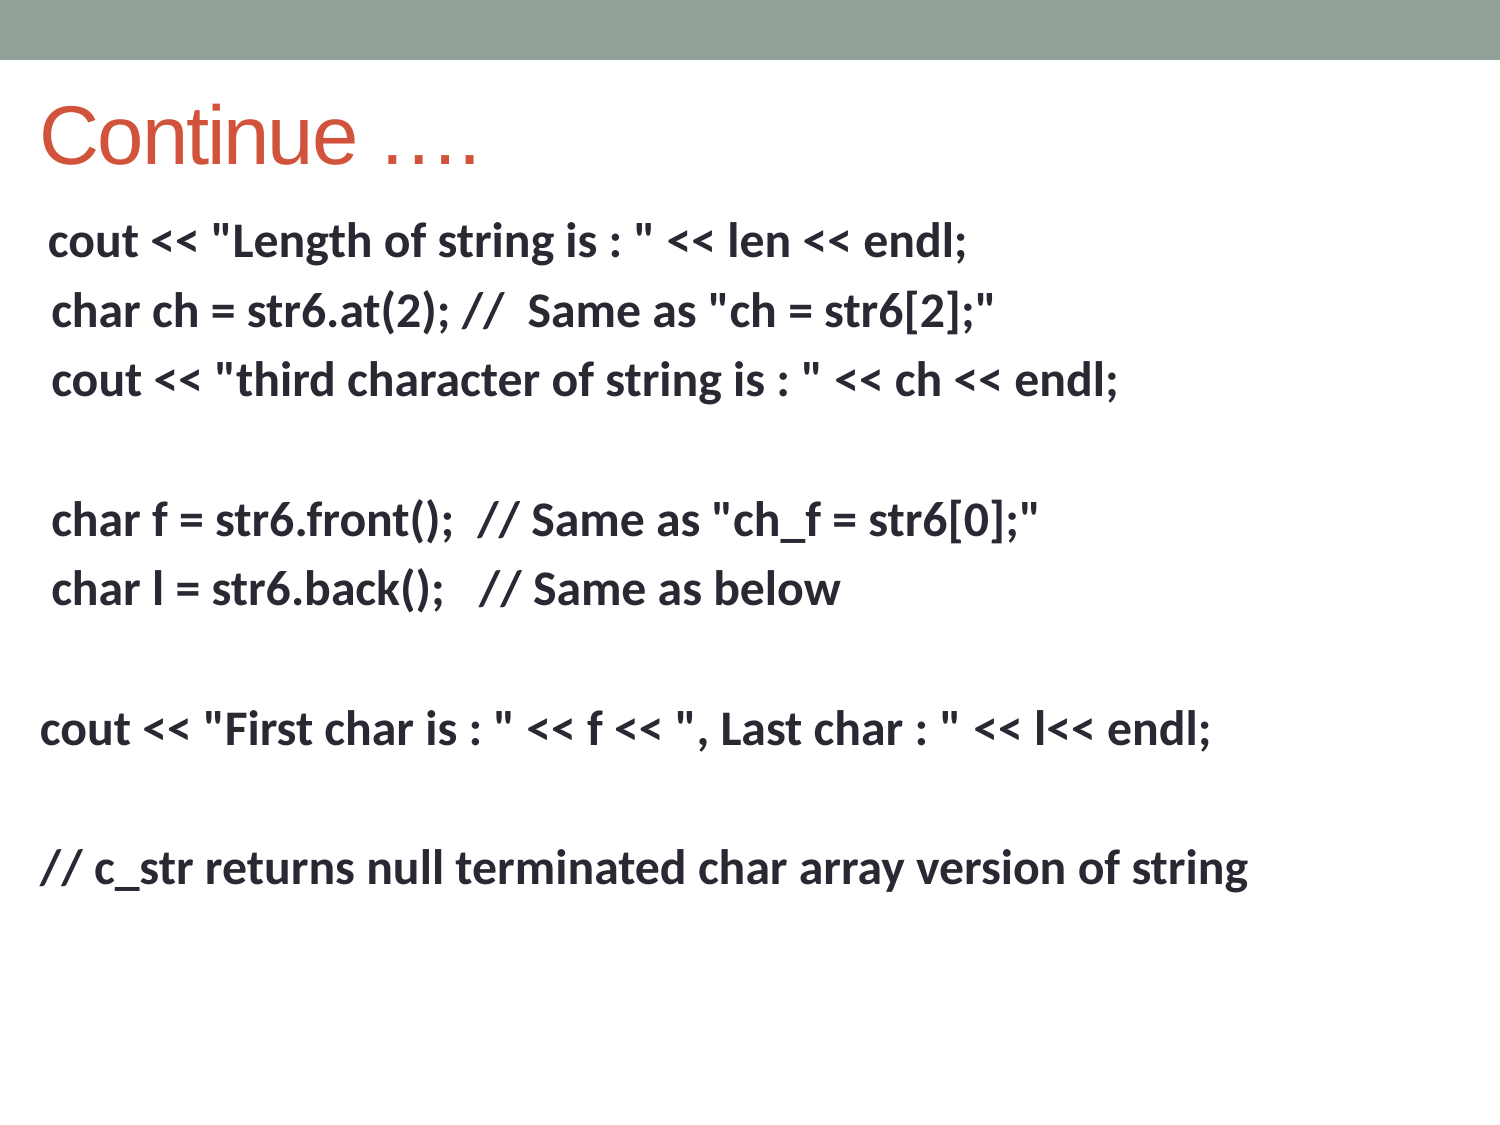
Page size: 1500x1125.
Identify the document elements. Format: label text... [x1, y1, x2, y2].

title Continue …. [24, 62, 1425, 200]
list cout << "Length of string is : " << len << endl; char ch = str6.at(2); // Same as "ch = str6[2];" cout << "third character of string is : " << ch << endl; char f = str6.front(); // Same as "ch_f = str6[0];" char l = str6.back(); // Same as below cout << "First char is : " << f << ", Last char : " << l<< endl; // c_str returns null terminated char array version of string [24, 200, 1475, 1088]
